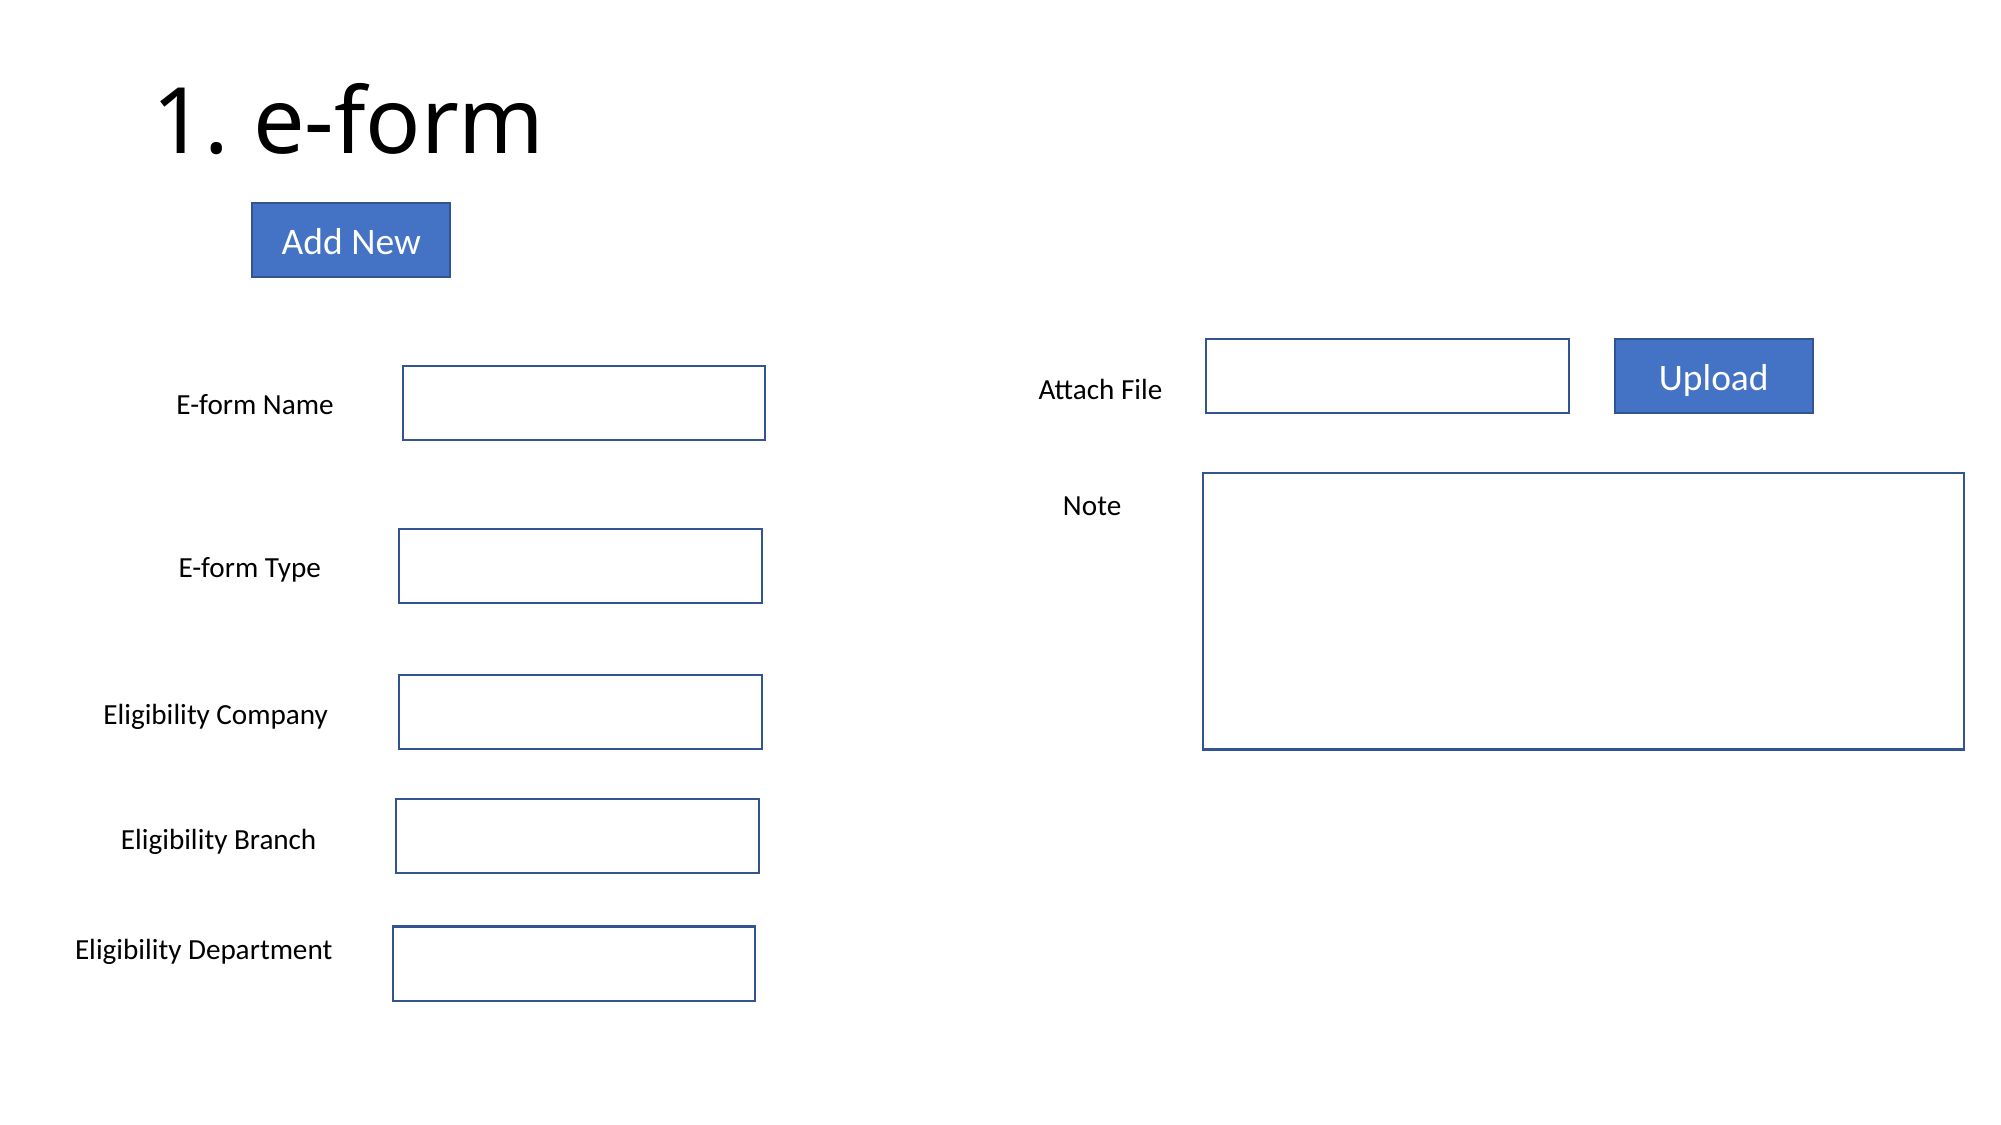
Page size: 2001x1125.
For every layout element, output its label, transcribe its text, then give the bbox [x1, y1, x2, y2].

text_box [392, 925, 756, 1002]
text_box E-form Type [131, 528, 368, 604]
text_box [395, 798, 760, 874]
title 1. e-form [137, 59, 1863, 187]
text_box Add New [251, 202, 451, 278]
text_box [1205, 338, 1570, 414]
text_box [398, 674, 763, 750]
text_box E-form Name [136, 365, 374, 441]
text_box Eligibility Department [49, 909, 359, 985]
text_box [398, 528, 763, 604]
text_box Eligibility Branch [63, 800, 374, 876]
text_box [402, 365, 766, 441]
text_box Upload [1614, 338, 1814, 414]
text_box Note [973, 466, 1211, 542]
text_box Attach File [982, 349, 1219, 425]
text_box Eligibility Company [61, 674, 371, 750]
text_box [1202, 472, 1965, 751]
